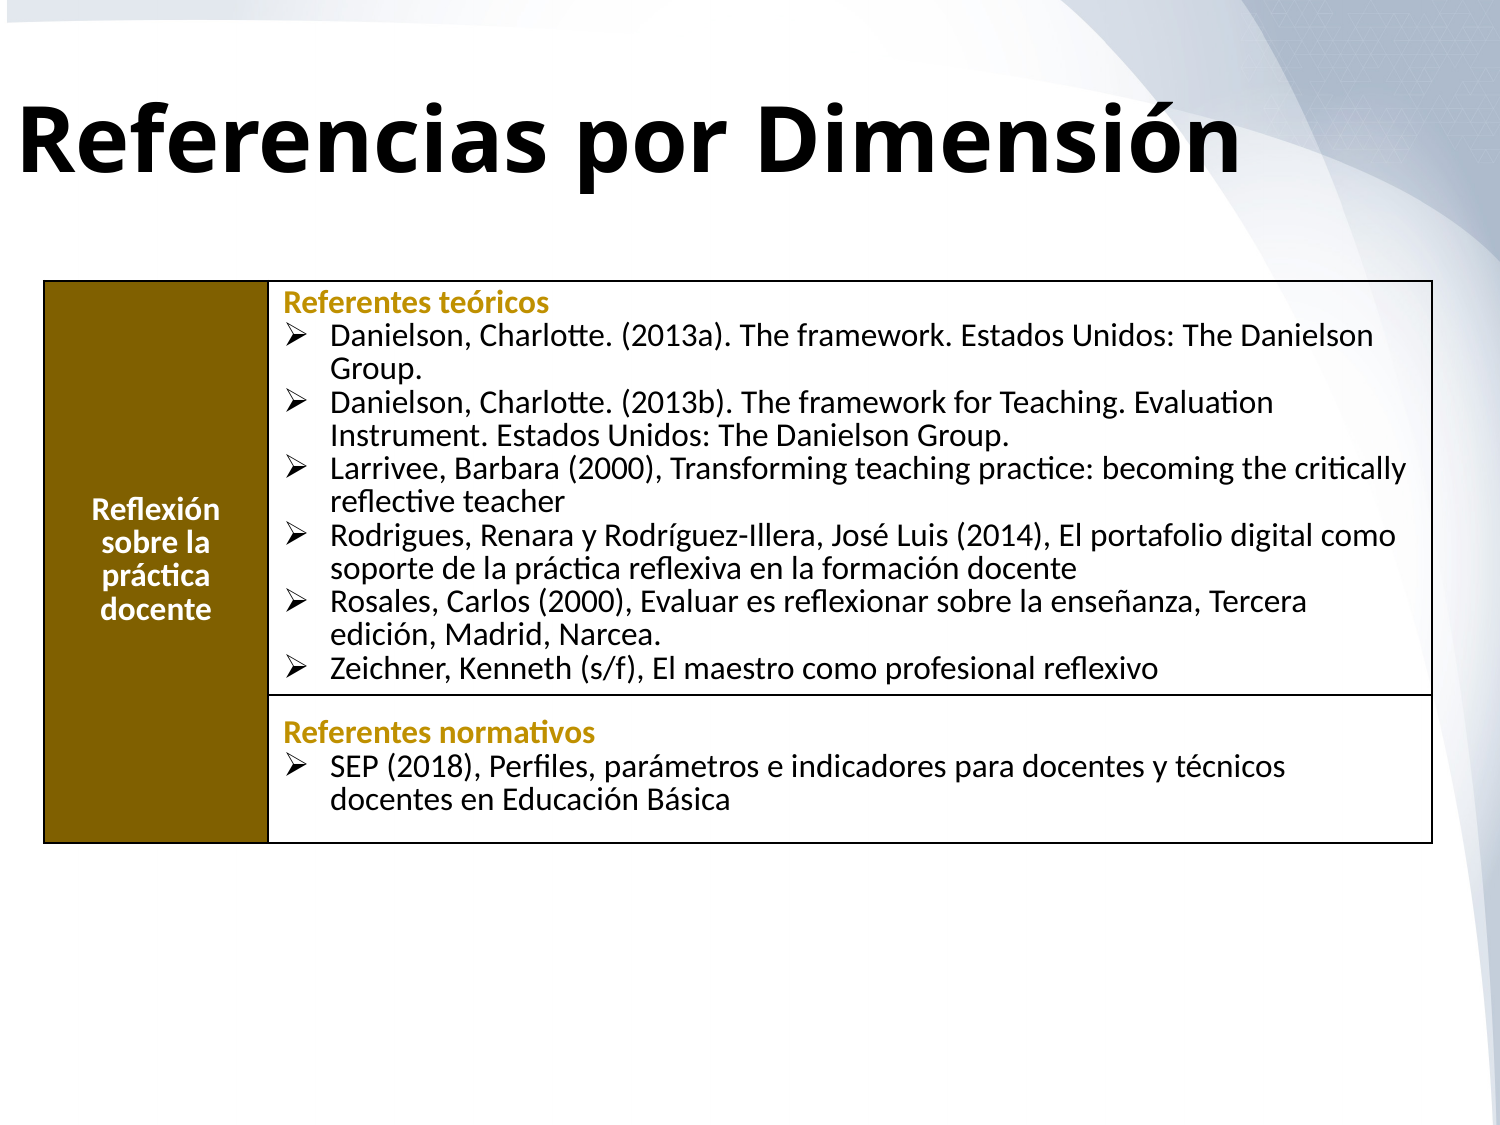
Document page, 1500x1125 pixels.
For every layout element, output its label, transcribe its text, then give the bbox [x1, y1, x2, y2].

picture [0, 0, 1500, 1125]
table_cell Referentes normativos SEP (2018), Perfiles, parámetros e indicadores para docentes y técnicos docentes en Educación Básica [269, 696, 1431, 842]
table_header Reflexión sobre la práctica docente [45, 282, 267, 842]
title Referencias por Dimensión [0, 0, 1294, 203]
table_header Referentes teóricos Danielson, Charlotte. (2013a). The framework. Estados Unidos: The Danielson Group. Danielson, Charlotte. (2013b). The framework for Teaching. Evaluation Instrument. Estados Unidos: The Danielson Group. Larrivee, Barbara (2000), Transforming teaching practice: becoming the critically reflective teacher Rodrigues, Renara y Rodríguez-Illera, José Luis (2014), El portafolio digital como soporte de la práctica reflexiva en la formación docente Rosales, Carlos (2000), Evaluar es reflexionar sobre la enseñanza, Tercera edición, Madrid, Narcea. Zeichner, Kenneth (s/f), El maestro como profesional reflexivo [269, 282, 1431, 694]
